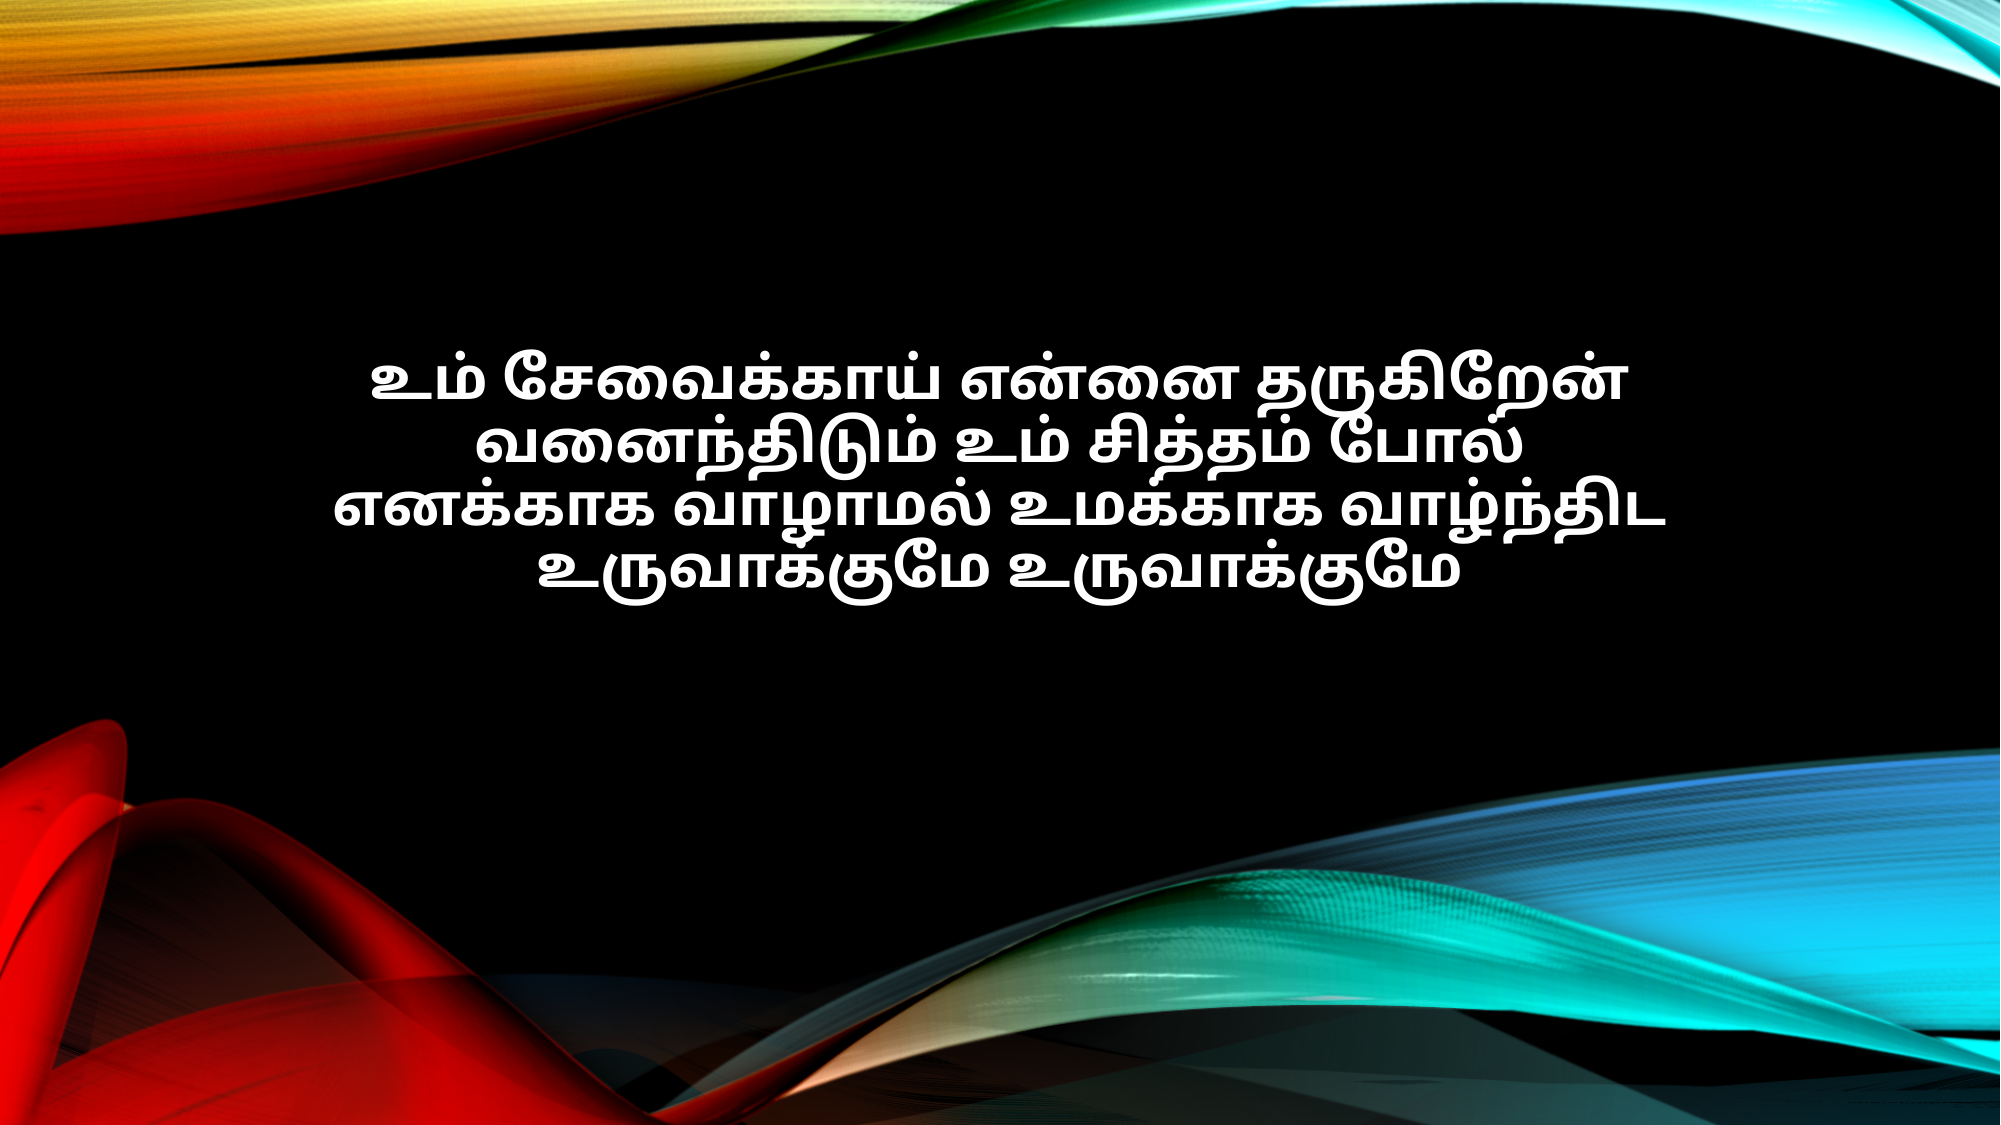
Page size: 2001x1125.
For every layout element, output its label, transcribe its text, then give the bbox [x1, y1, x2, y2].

subtitle உம் சேவைக்காய் என்னை தருகிறேன் வனைந்திடும் உம் சித்தம் போல் எனக்காக வாழாமல் உமக்காக வாழ்ந்திட உருவாக்குமே உருவாக்குமே [0, 0, 2000, 1125]
